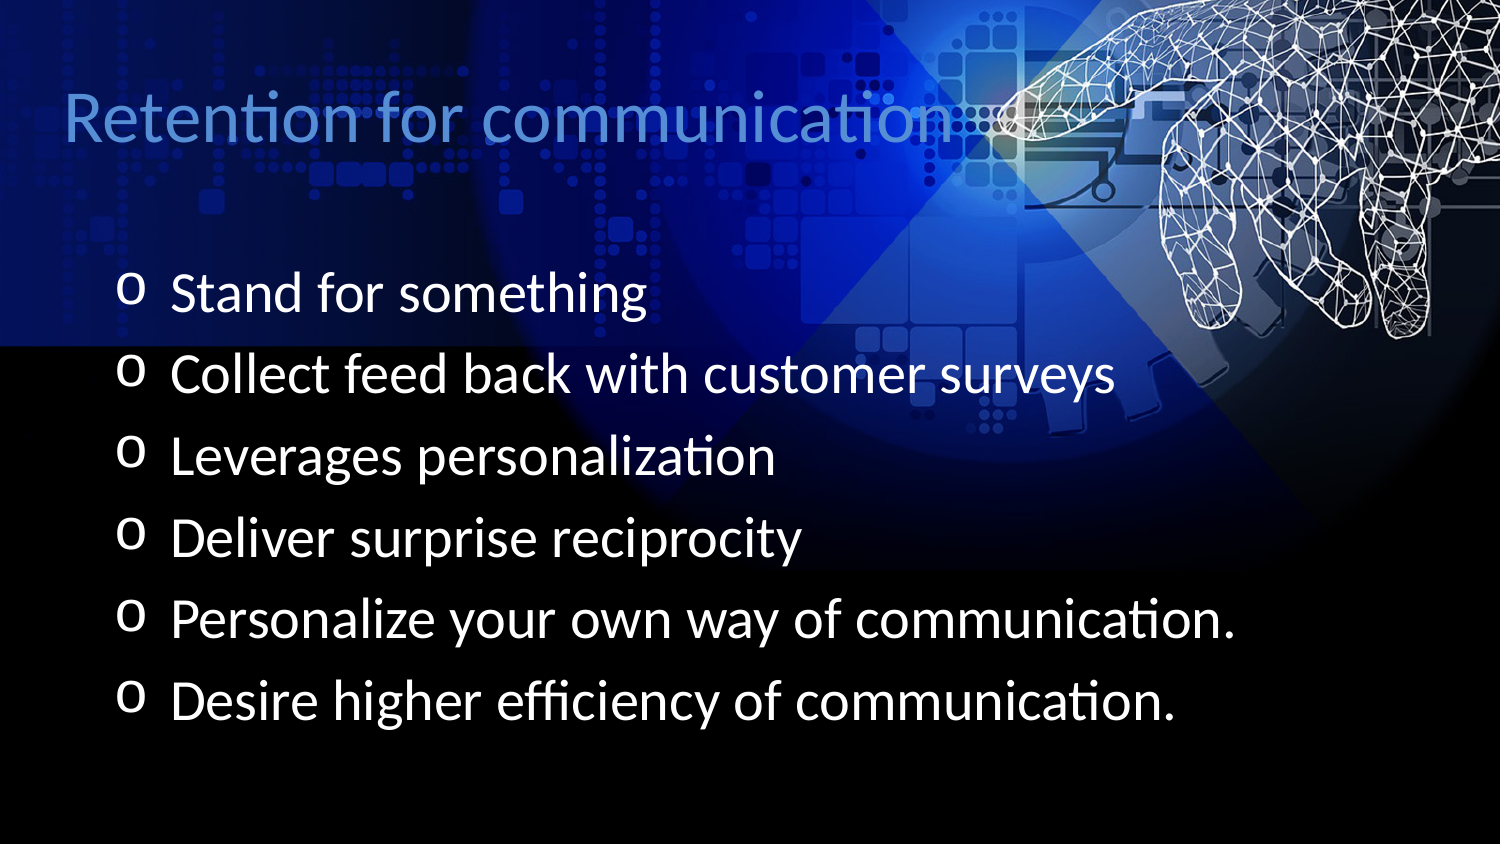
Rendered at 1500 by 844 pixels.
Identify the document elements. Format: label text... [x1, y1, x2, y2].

title Retention for communication [48, 50, 1352, 176]
list Stand for something Collect feed back with customer surveys Leverages personalization Deliver surprise reciprocity Personalize your own way of communication. Desire higher efficiency of communication. [98, 246, 1402, 798]
picture [0, 0, 1500, 844]
